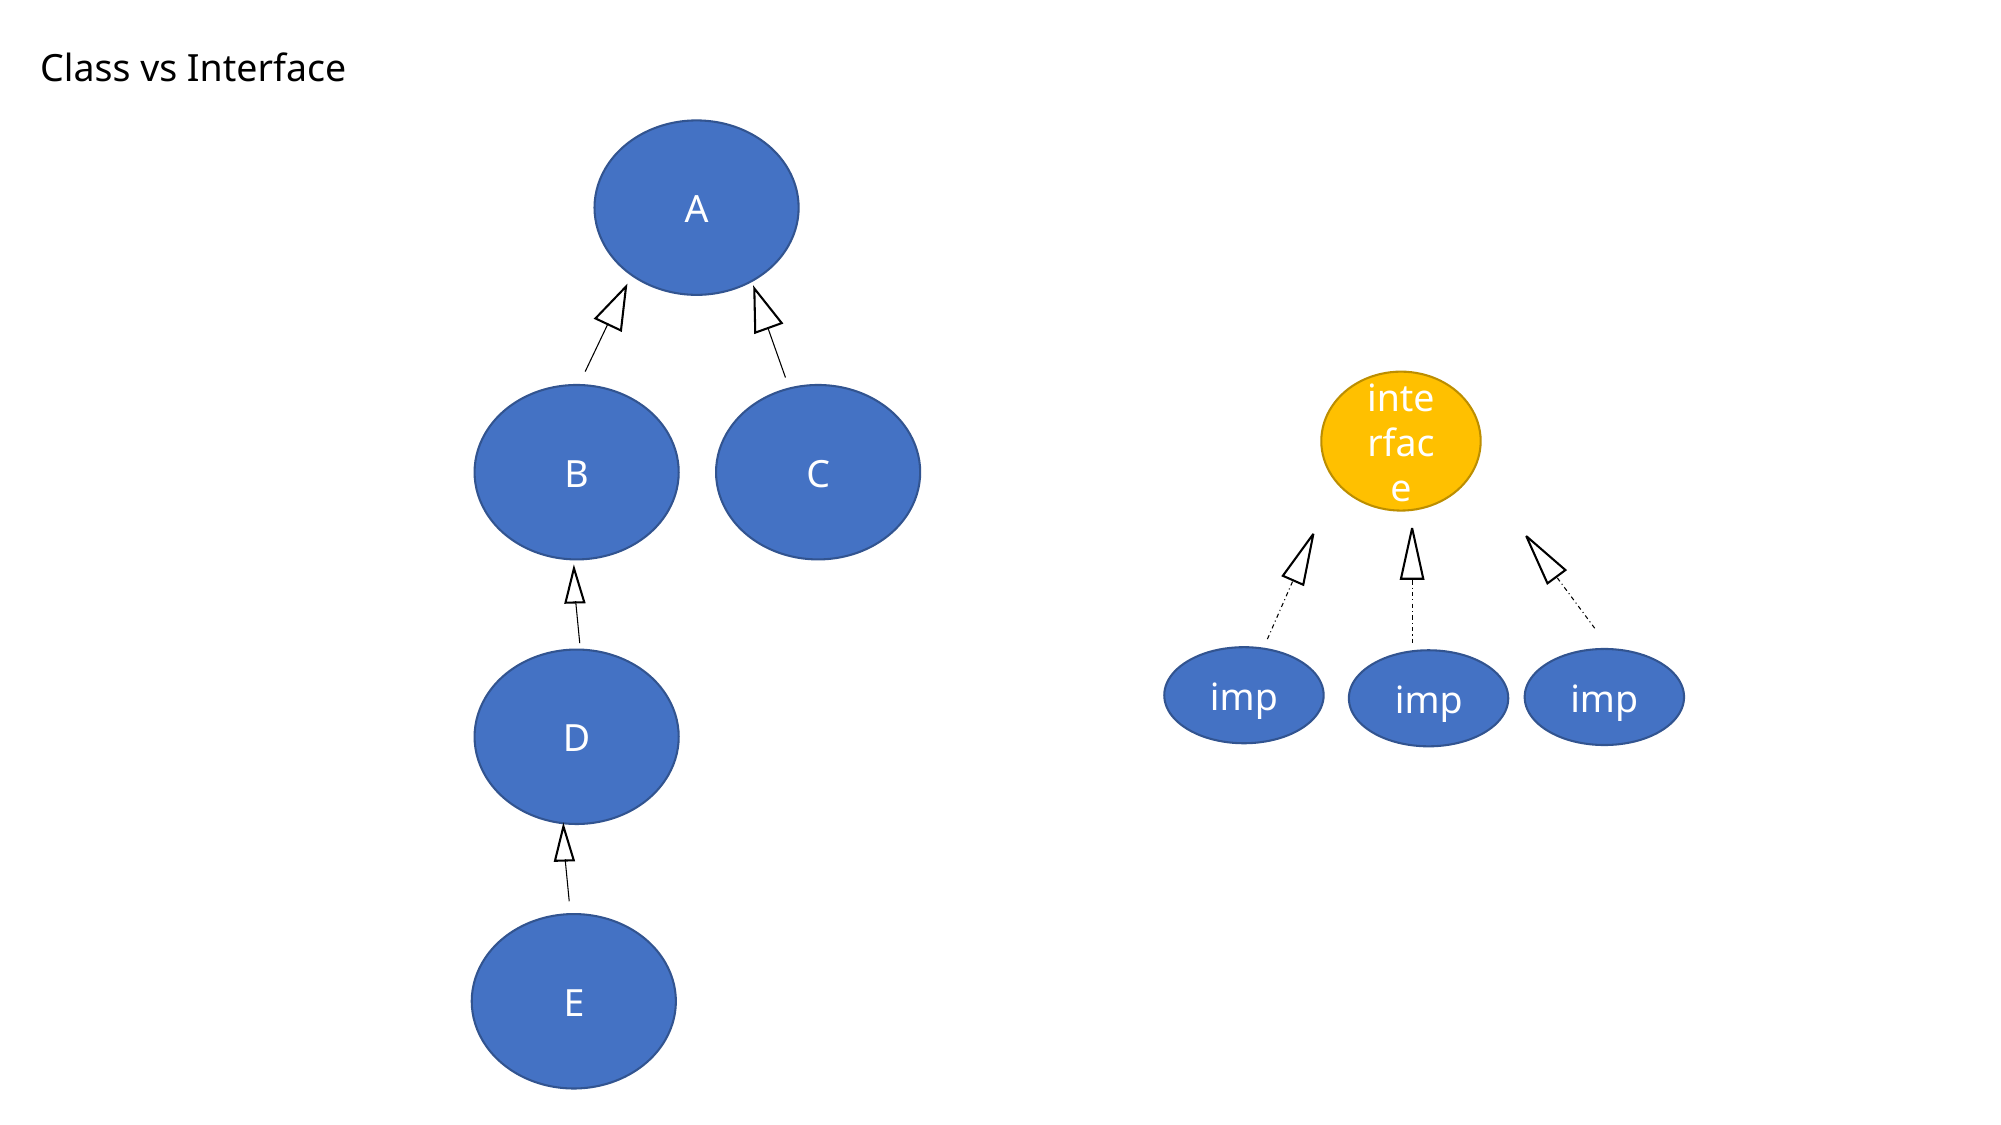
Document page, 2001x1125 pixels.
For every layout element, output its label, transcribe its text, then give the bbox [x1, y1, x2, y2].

text_box imp [1347, 649, 1510, 748]
text_box interface [1320, 370, 1482, 512]
text_box imp [1163, 646, 1325, 745]
text_box imp [1523, 647, 1686, 747]
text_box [1278, 528, 1302, 645]
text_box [747, 286, 795, 374]
text_box Class vs Interface [25, 36, 362, 97]
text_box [585, 284, 632, 372]
text_box B [473, 383, 680, 561]
text_box E [470, 913, 677, 1090]
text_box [1549, 524, 1572, 641]
text_box D [473, 648, 680, 826]
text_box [1400, 528, 1424, 645]
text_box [551, 827, 583, 899]
text_box C [715, 383, 922, 561]
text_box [562, 568, 593, 641]
text_box A [593, 119, 800, 296]
